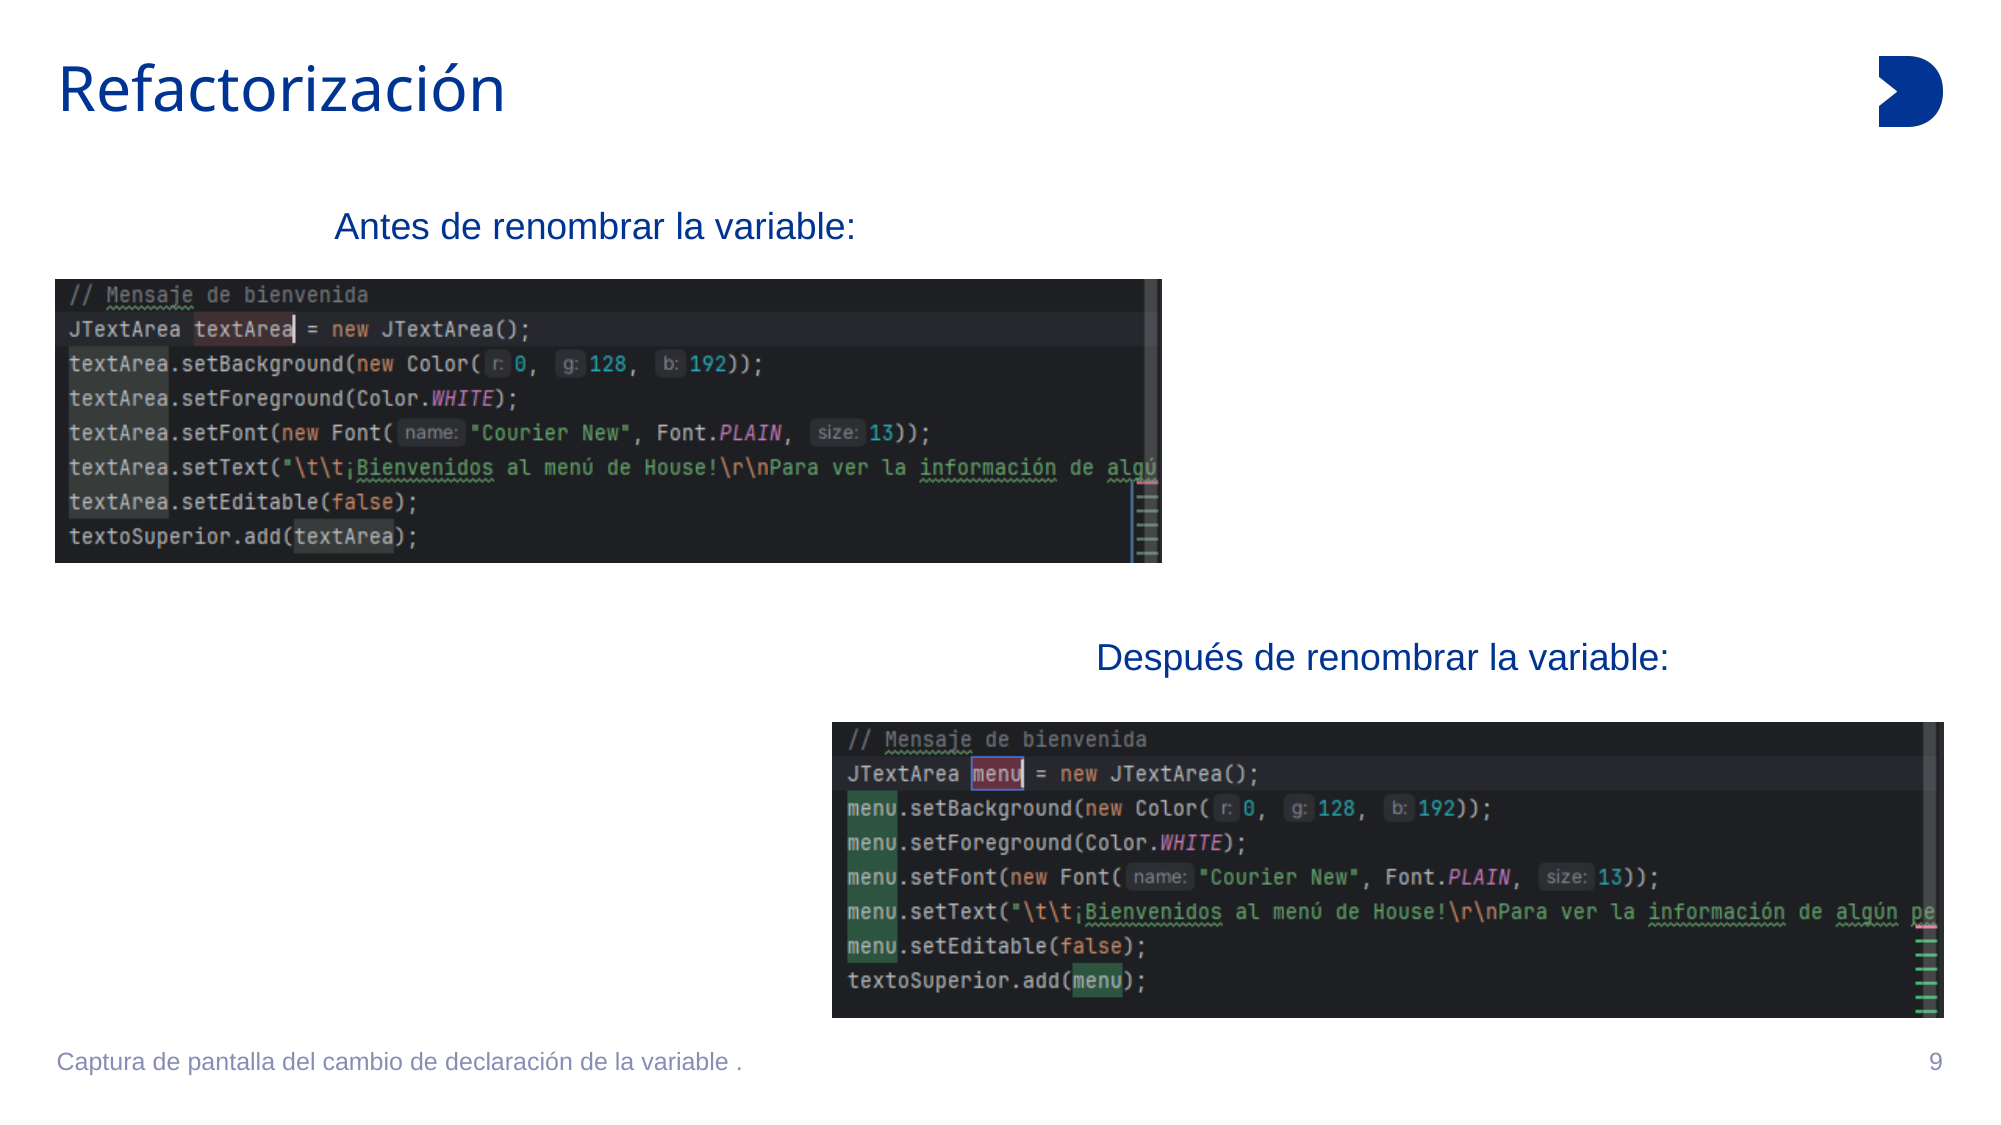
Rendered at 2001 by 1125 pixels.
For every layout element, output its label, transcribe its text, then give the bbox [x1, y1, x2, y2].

picture [1879, 56, 1943, 127]
footer Captura de pantalla del cambio de declaración de la variable . [56, 734, 1768, 1125]
picture [831, 721, 1944, 1018]
title Refactorización [57, 57, 1729, 246]
text_box Antes de renombrar la variable: [319, 187, 898, 263]
picture [54, 279, 1162, 563]
slide_number ‹#› [1795, 1026, 1944, 1125]
text_box Después de renombrar la variable: [1081, 618, 1695, 694]
